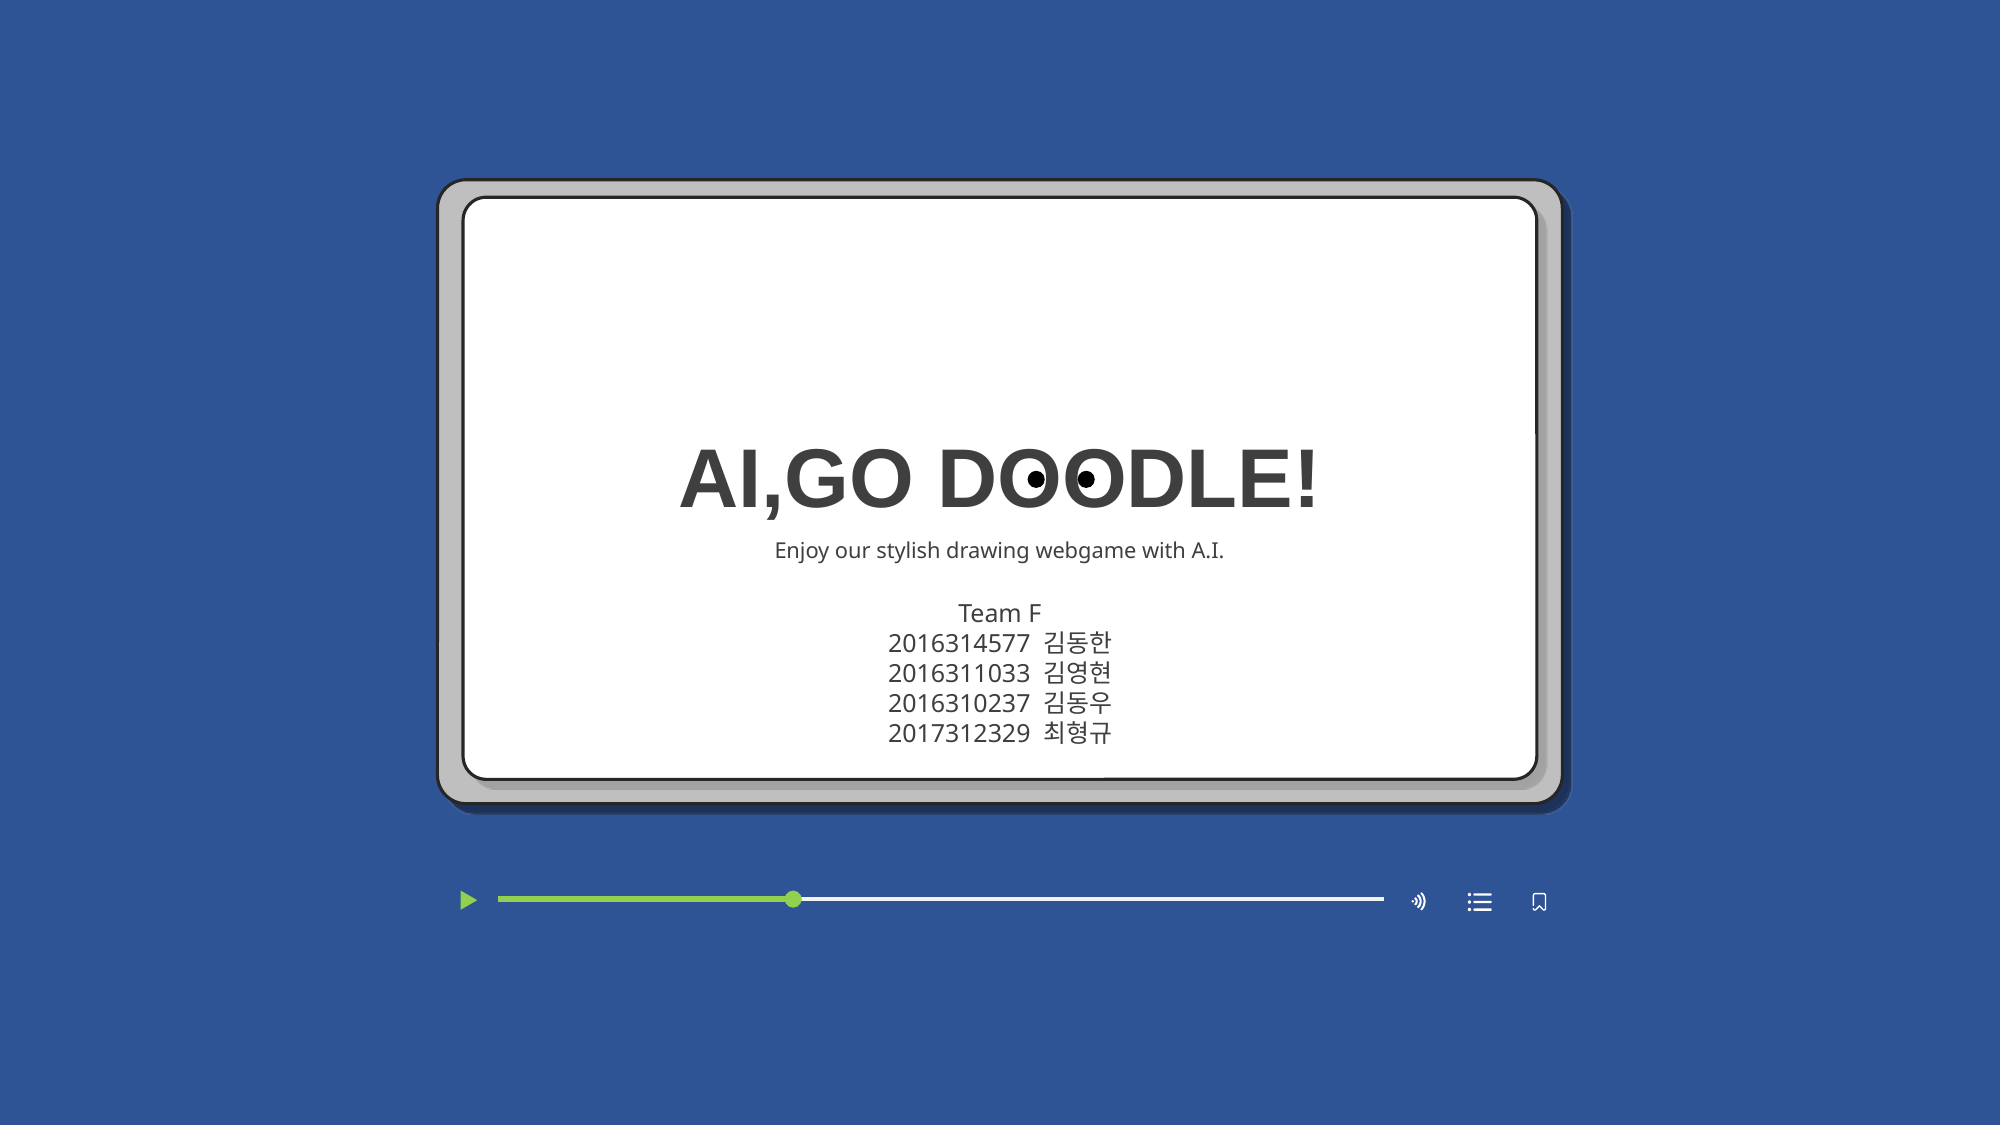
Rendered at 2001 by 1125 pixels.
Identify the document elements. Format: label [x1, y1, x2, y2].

text_box [460, 890, 1547, 912]
text_box [437, 179, 1563, 804]
